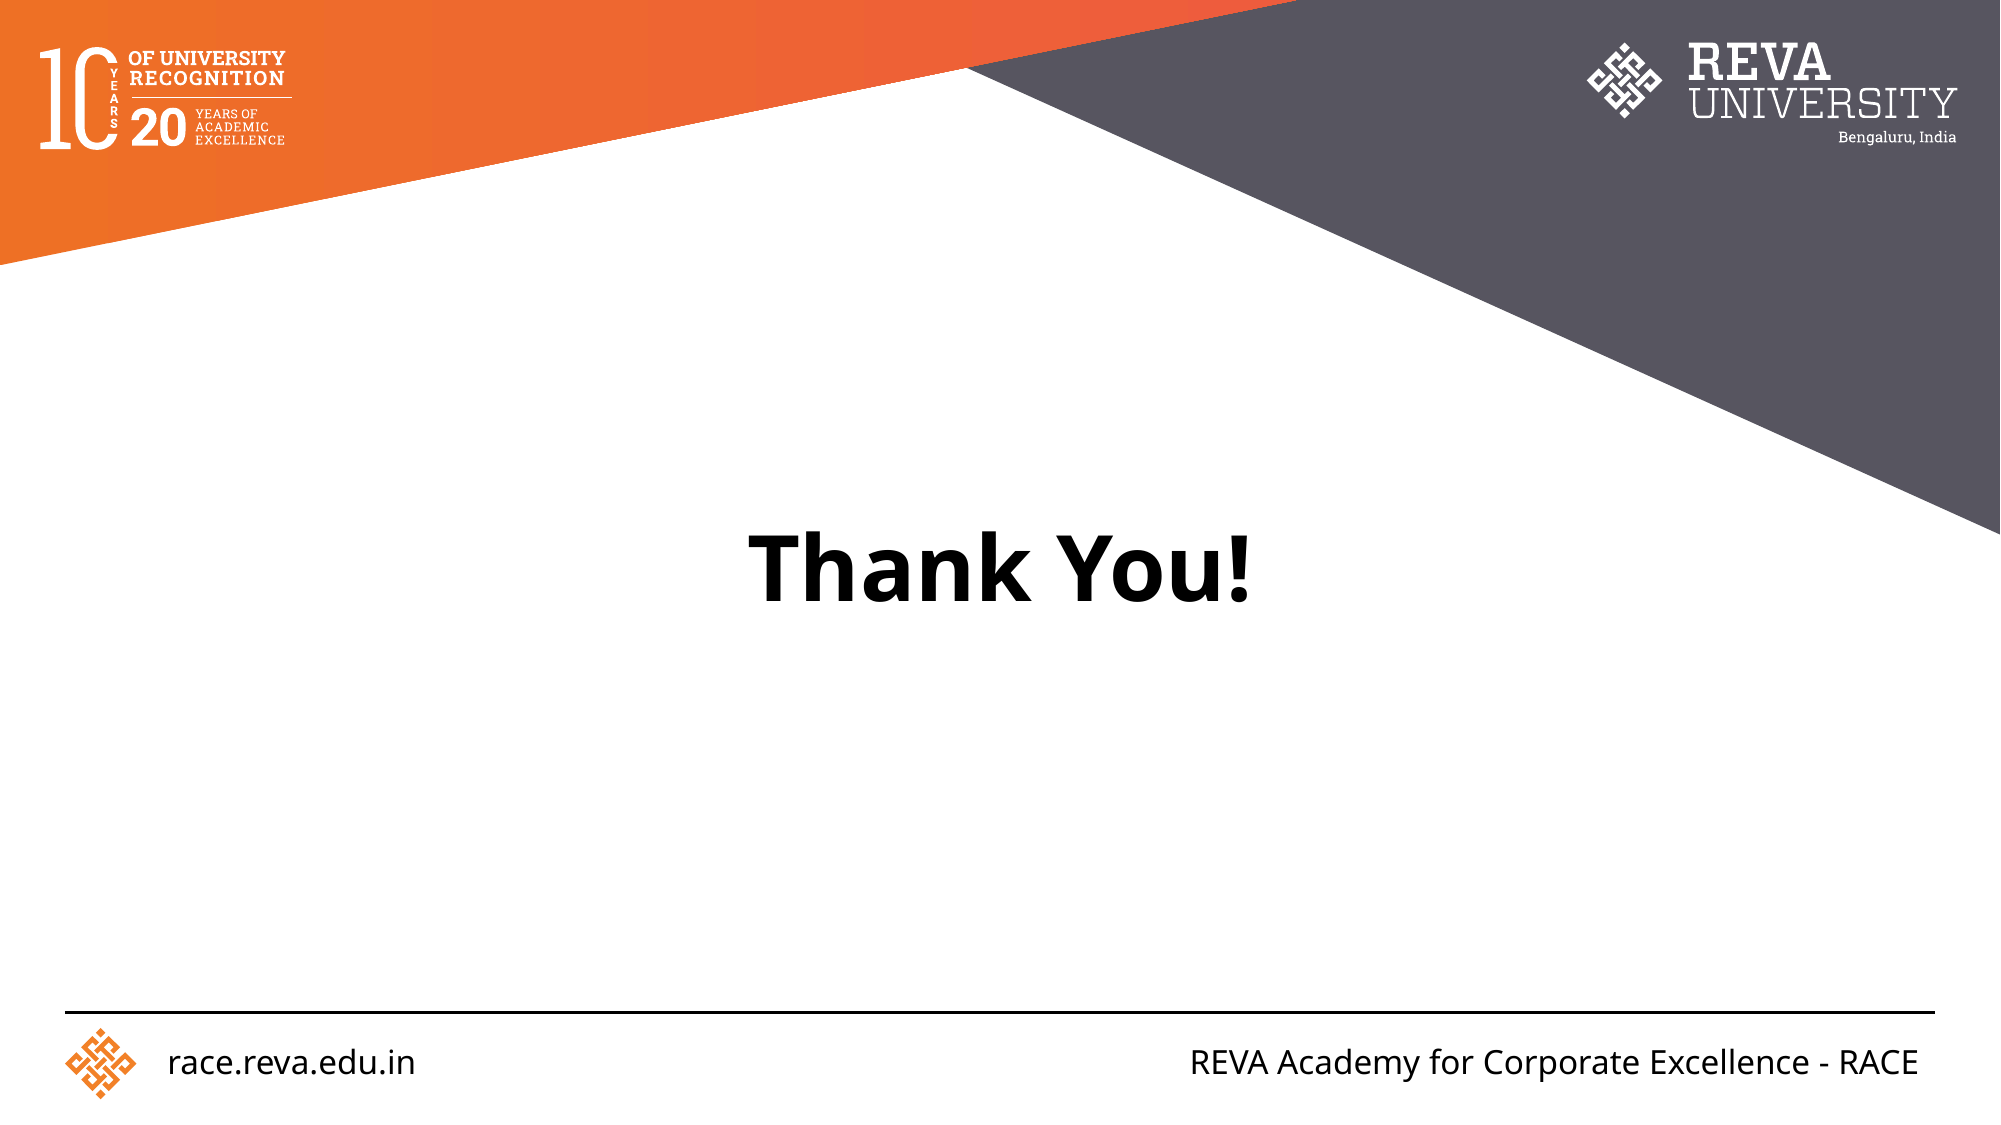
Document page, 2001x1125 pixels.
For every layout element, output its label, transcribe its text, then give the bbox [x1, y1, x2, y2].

title Thank You! [309, 421, 1691, 709]
